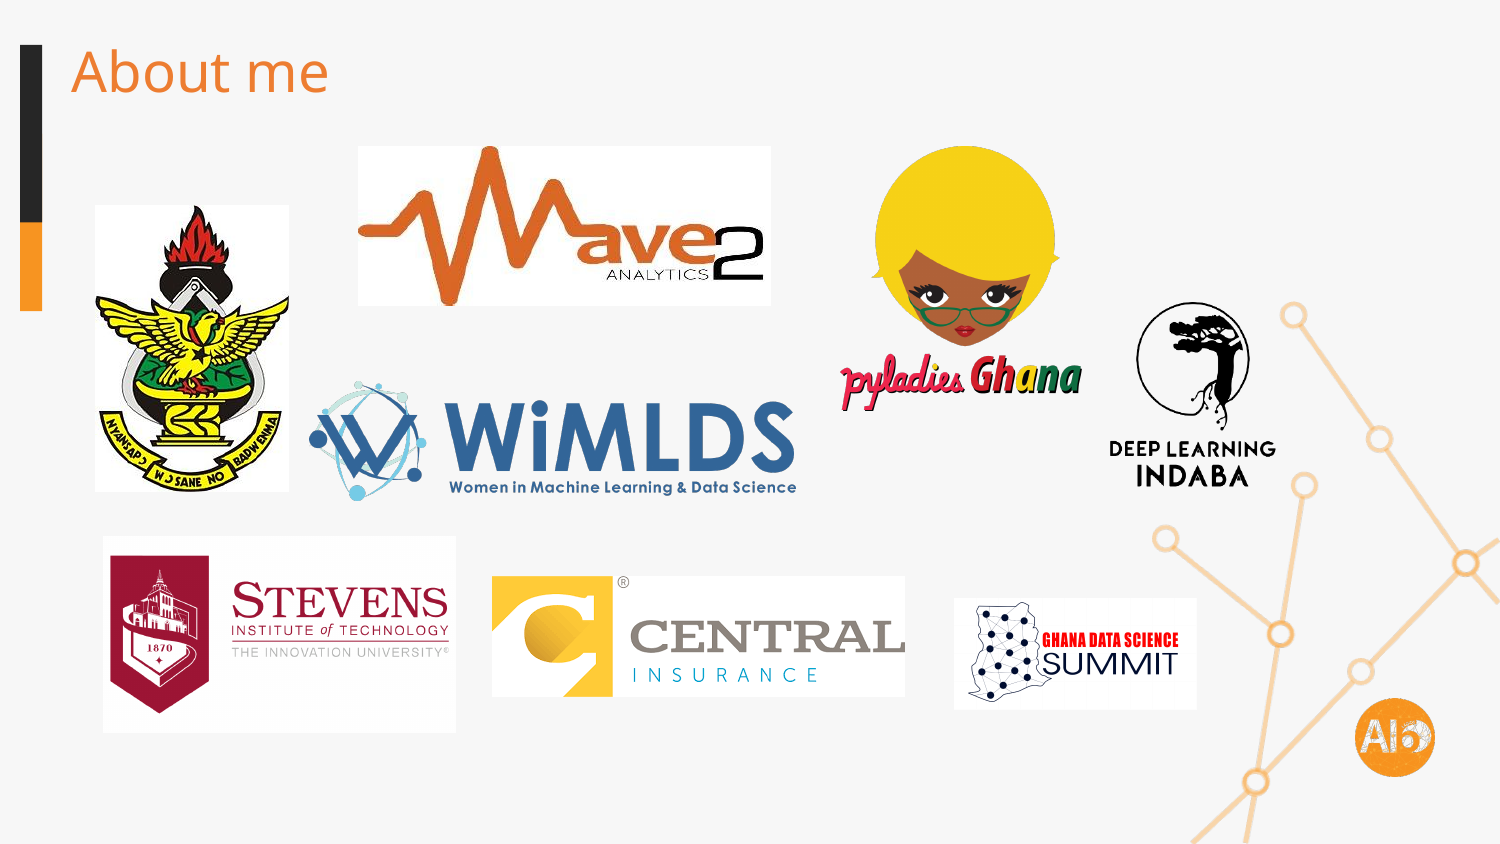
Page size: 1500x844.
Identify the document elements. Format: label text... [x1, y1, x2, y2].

title About me [60, 21, 1355, 127]
picture [95, 205, 289, 492]
picture [309, 380, 796, 502]
picture [491, 576, 905, 698]
picture [357, 145, 771, 306]
picture [839, 145, 1500, 844]
picture [103, 536, 456, 733]
